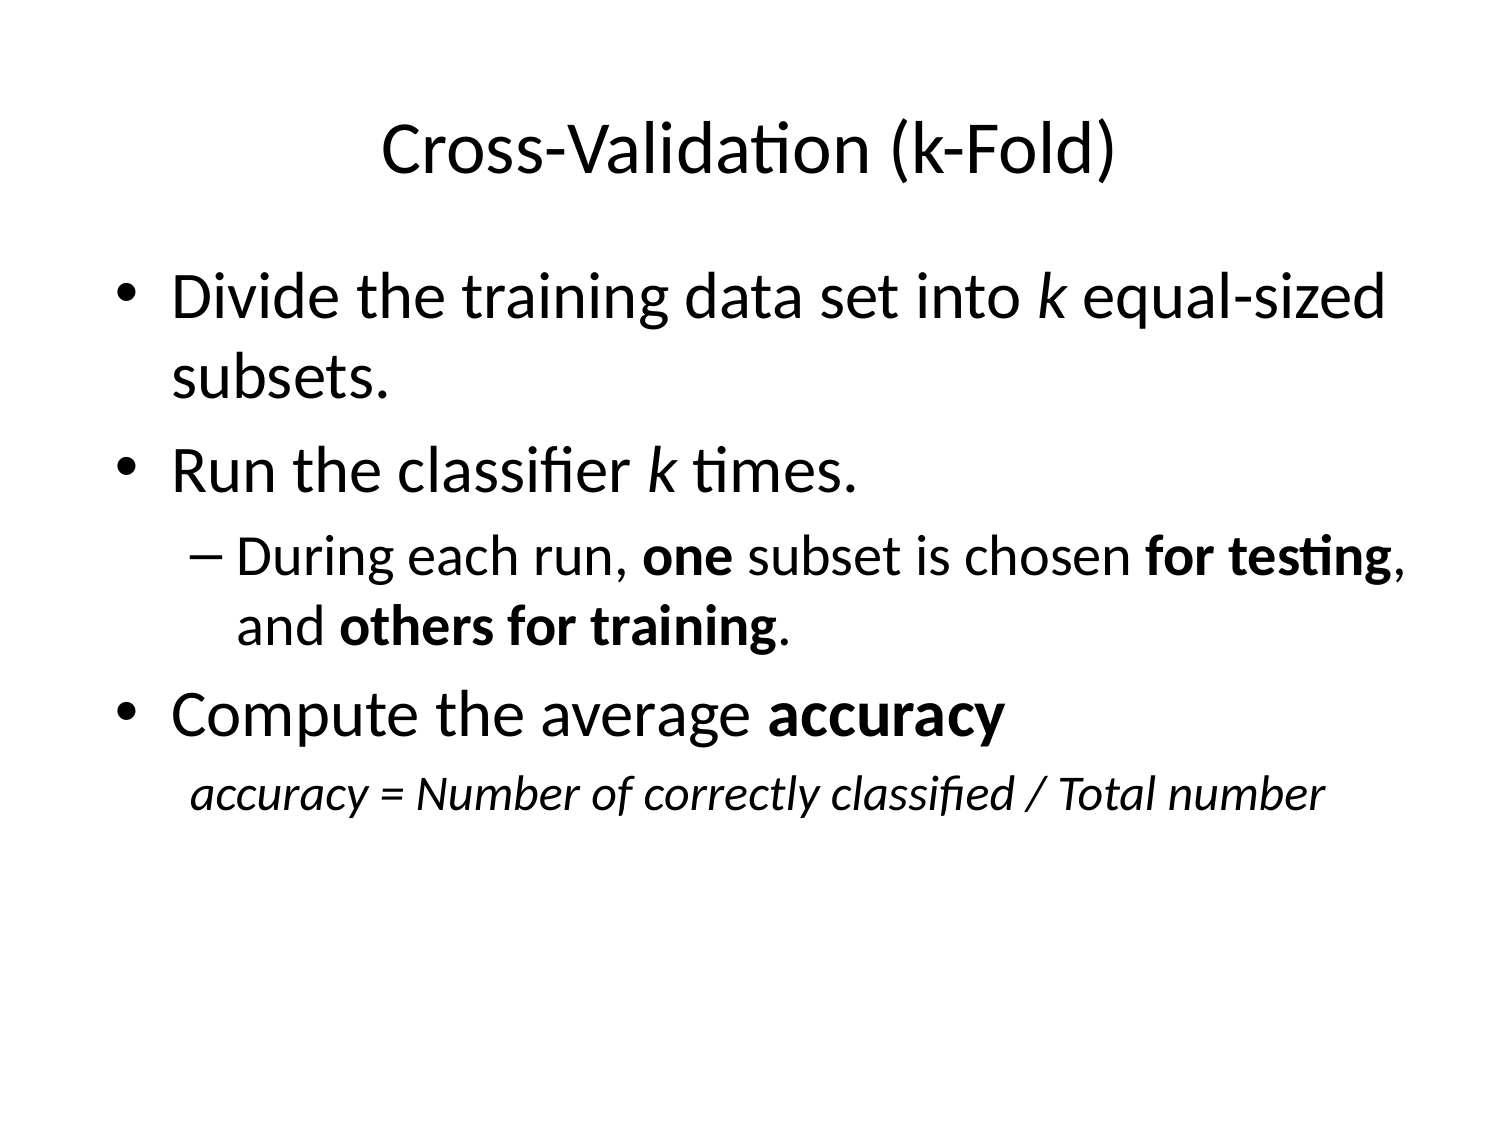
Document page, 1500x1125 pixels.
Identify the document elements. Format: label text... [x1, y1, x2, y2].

text_box Divide the training data set into k equal-sized subsets. Run the classifier k times. During each run, one subset is chosen for testing, and others for training. Compute the average accuracy accuracy = Number of correctly classified / Total number [99, 244, 1475, 975]
title Cross-Validation (k-Fold) [75, 99, 1425, 188]
